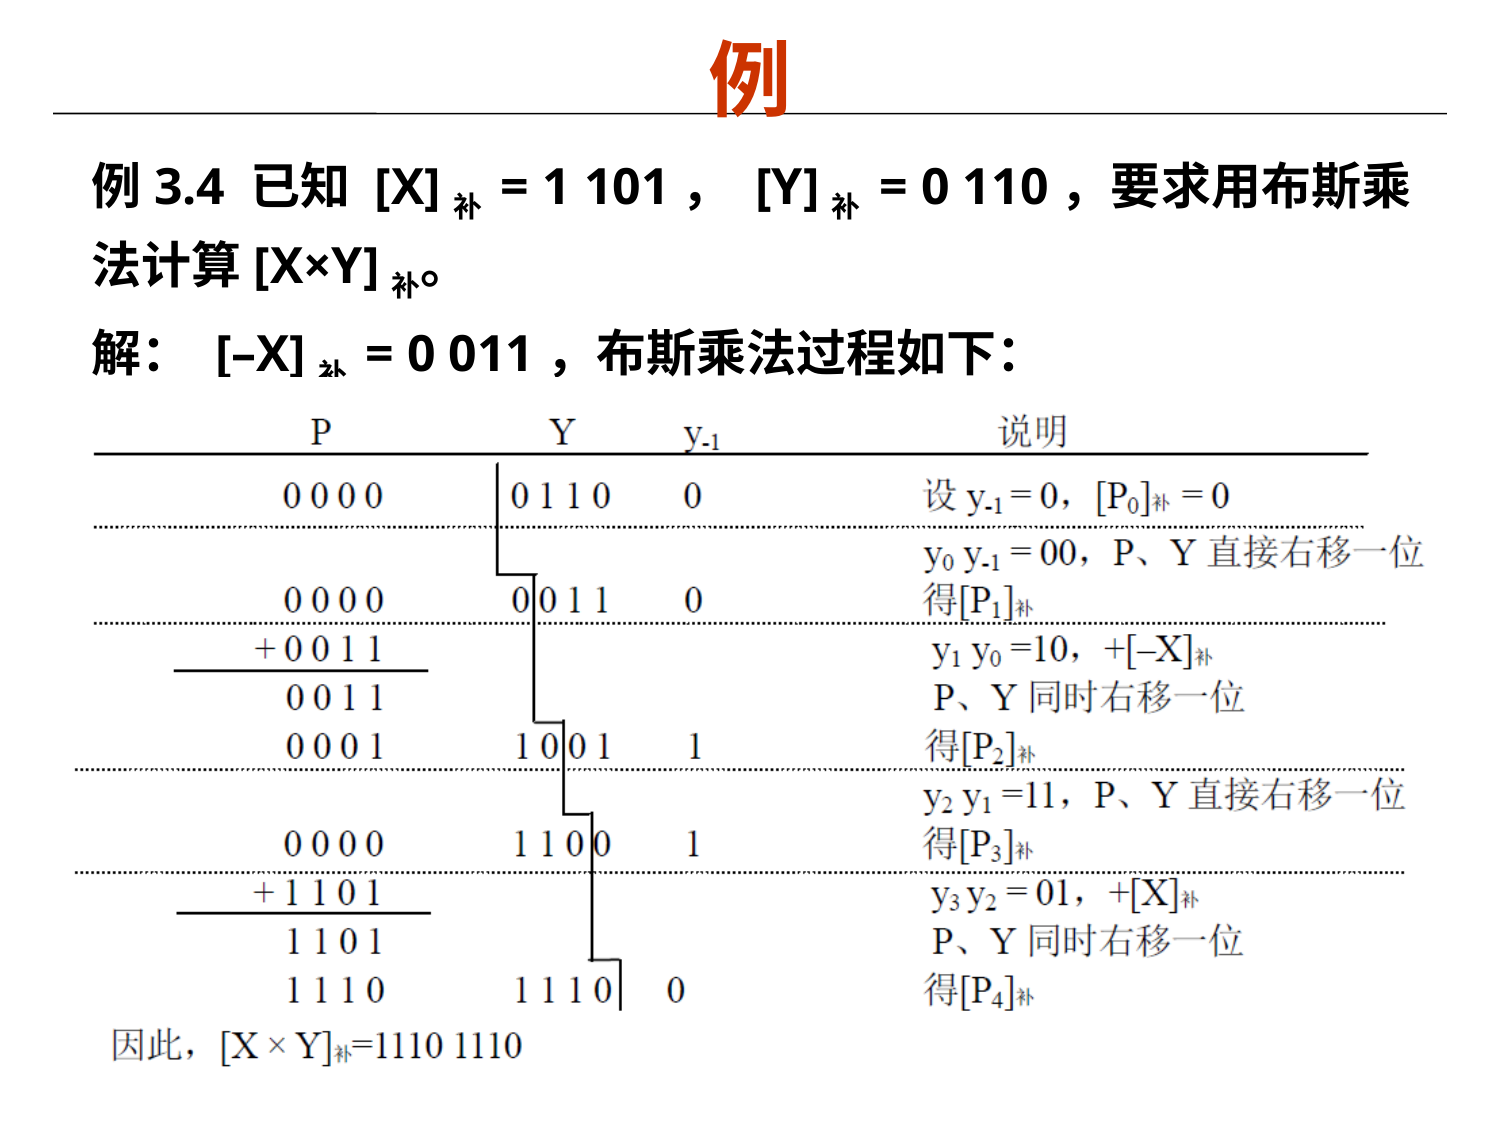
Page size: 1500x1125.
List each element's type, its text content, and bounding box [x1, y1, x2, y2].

picture [63, 377, 1434, 1081]
list 例3.4 已知 [X]补 = 1 101， [Y]补 = 0 110，要求用布斯乘法计算[X×Y]补。 解： [–X]补 = 0 011，布斯乘法过程如下： [76, 136, 1428, 376]
title 例 [74, 30, 1426, 124]
